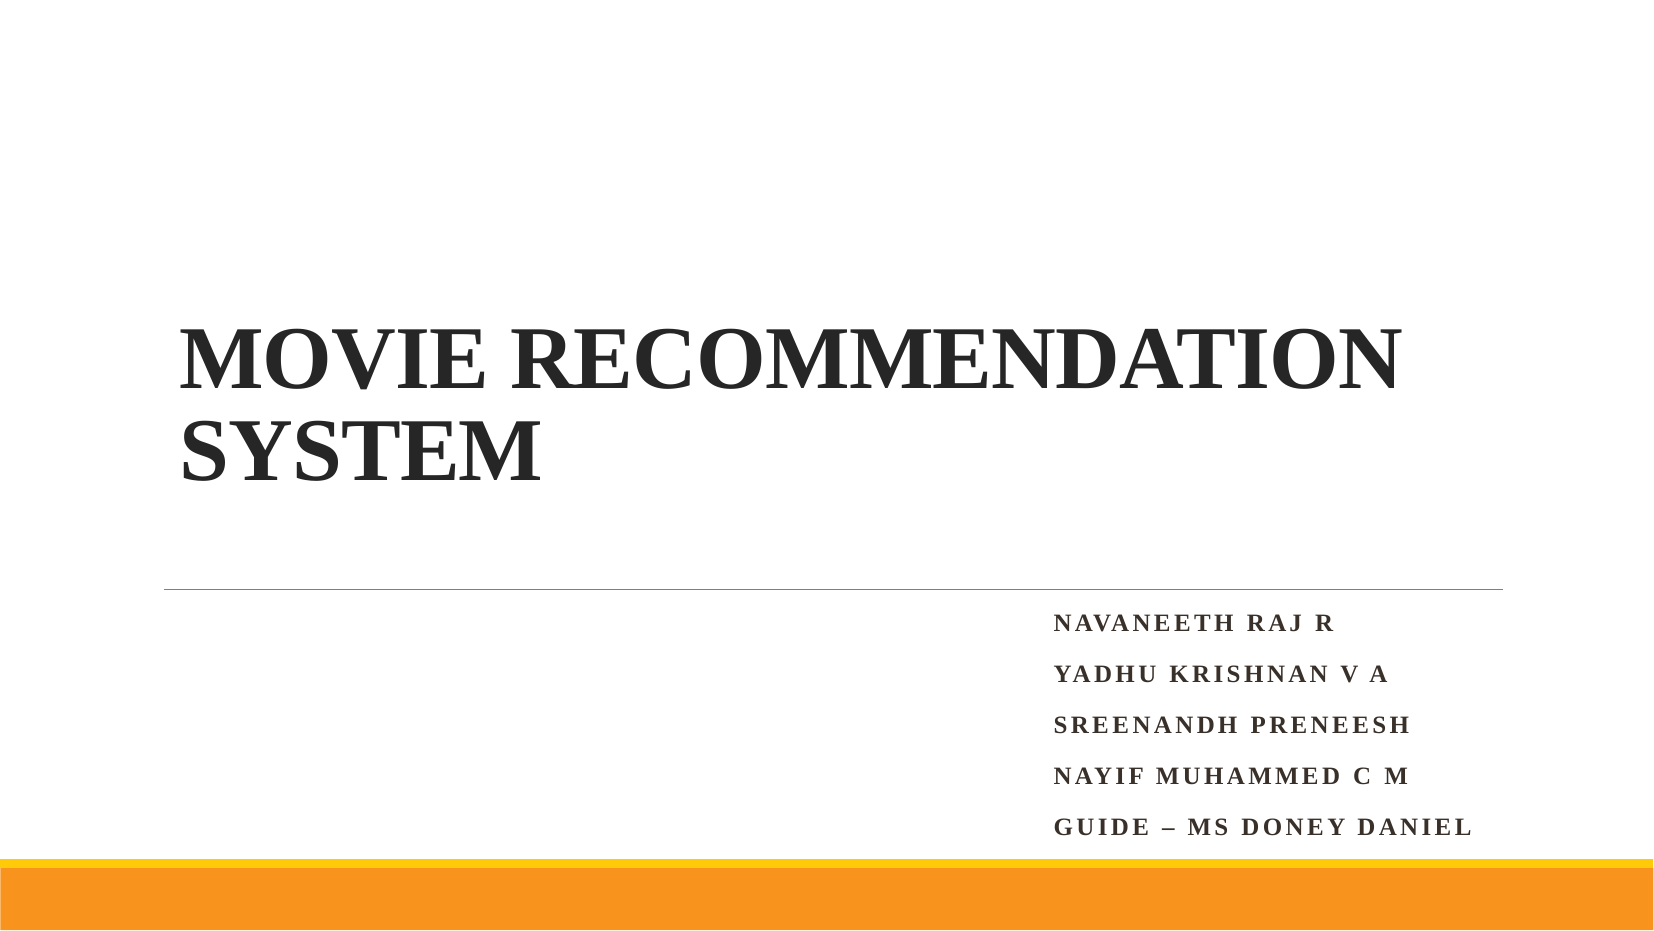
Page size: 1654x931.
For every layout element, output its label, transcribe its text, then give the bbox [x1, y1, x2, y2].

subtitle NAVANEETH RAJ R YADHU KRISHNAN V A SREENANDH PREneesh NAYIF MUHAMMED C M GUIDE – MS DONEY DANIEL [1038, 602, 1523, 808]
title MOVIE RECOMMENDATION SYSTEM [164, 282, 1454, 506]
